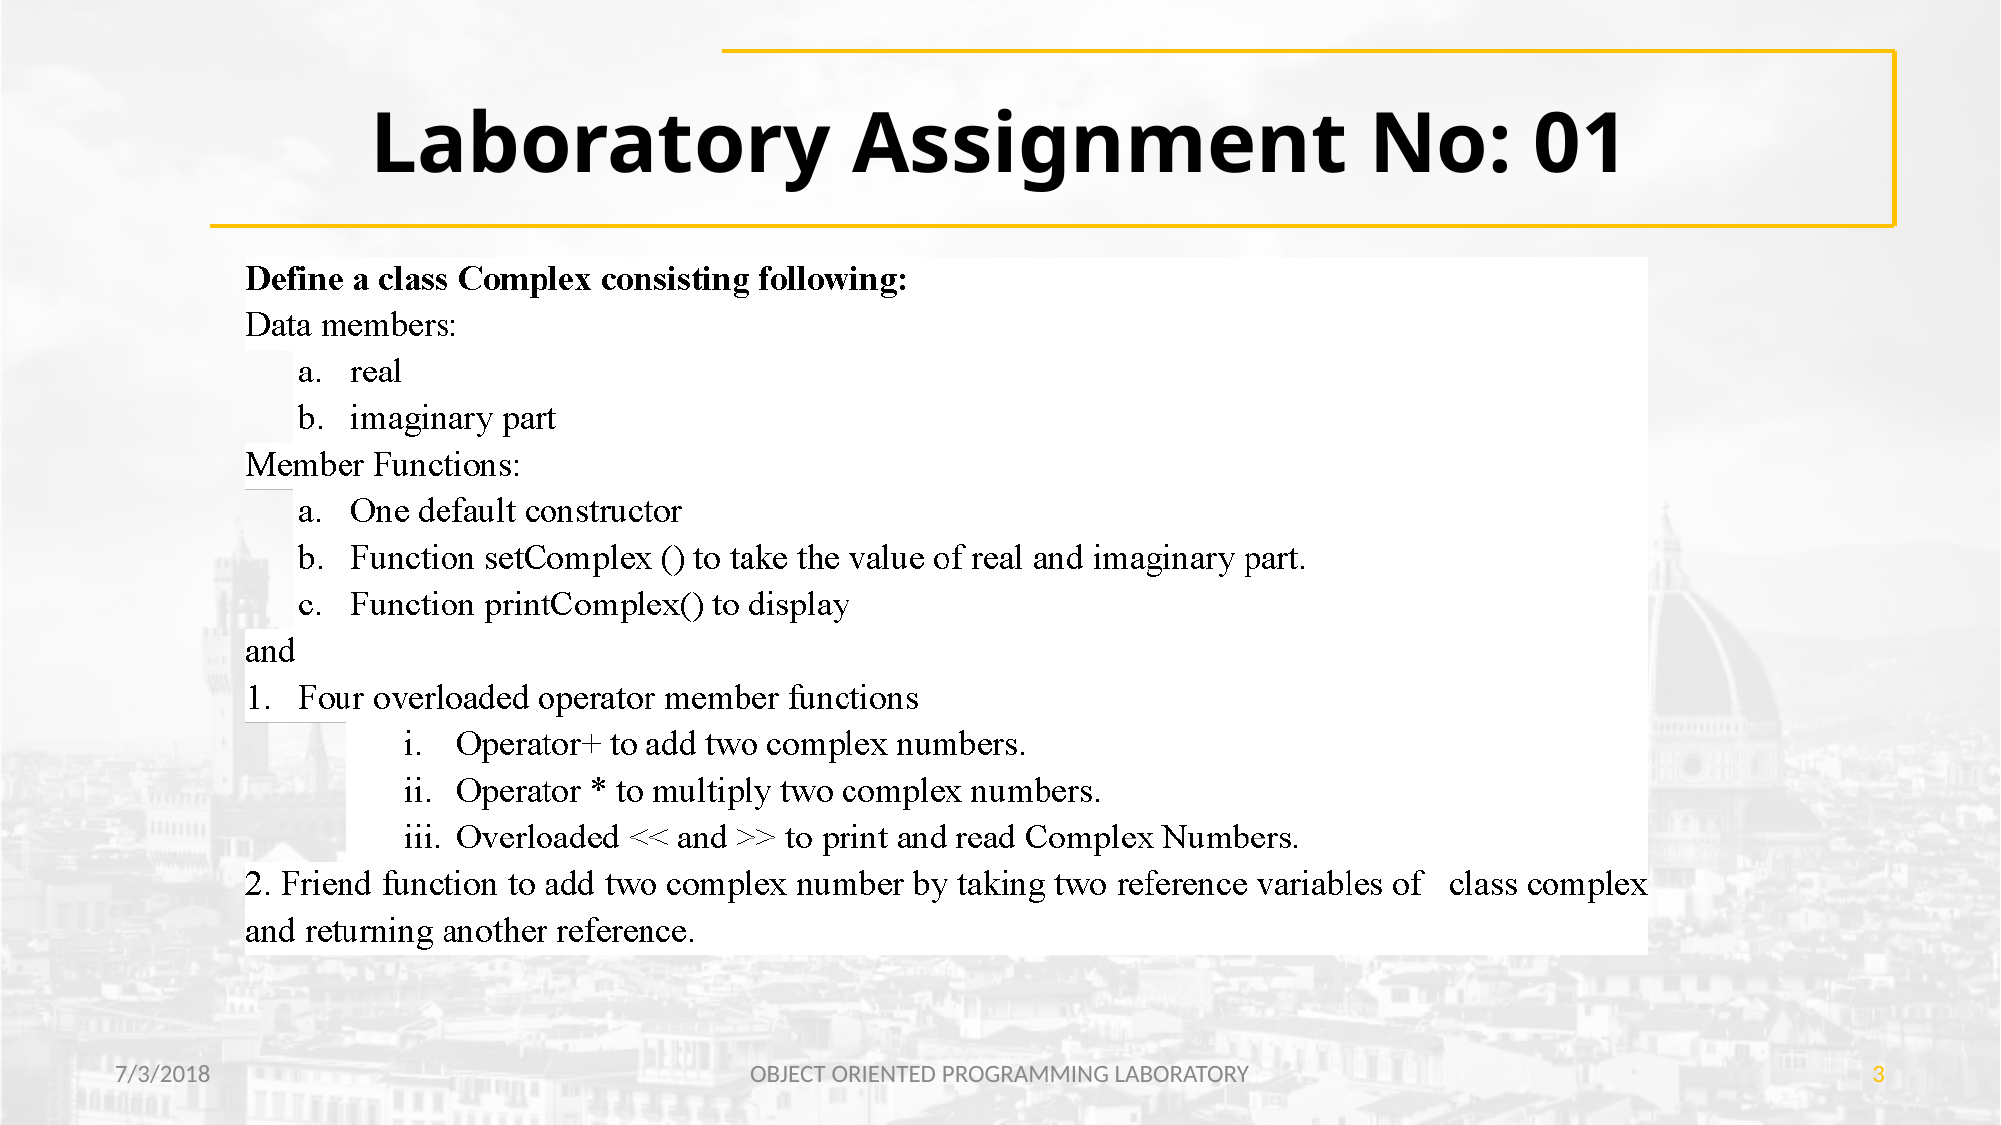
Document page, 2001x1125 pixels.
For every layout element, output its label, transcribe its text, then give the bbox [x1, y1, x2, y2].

footer OBJECT ORIENTED PROGRAMMING LABORATORY [683, 1042, 1317, 1103]
slide_number ‹#› [1433, 1042, 1900, 1103]
picture [245, 257, 1651, 955]
title Laboratory Assignment No: 01 [99, 45, 1900, 233]
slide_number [99, 1042, 567, 1103]
